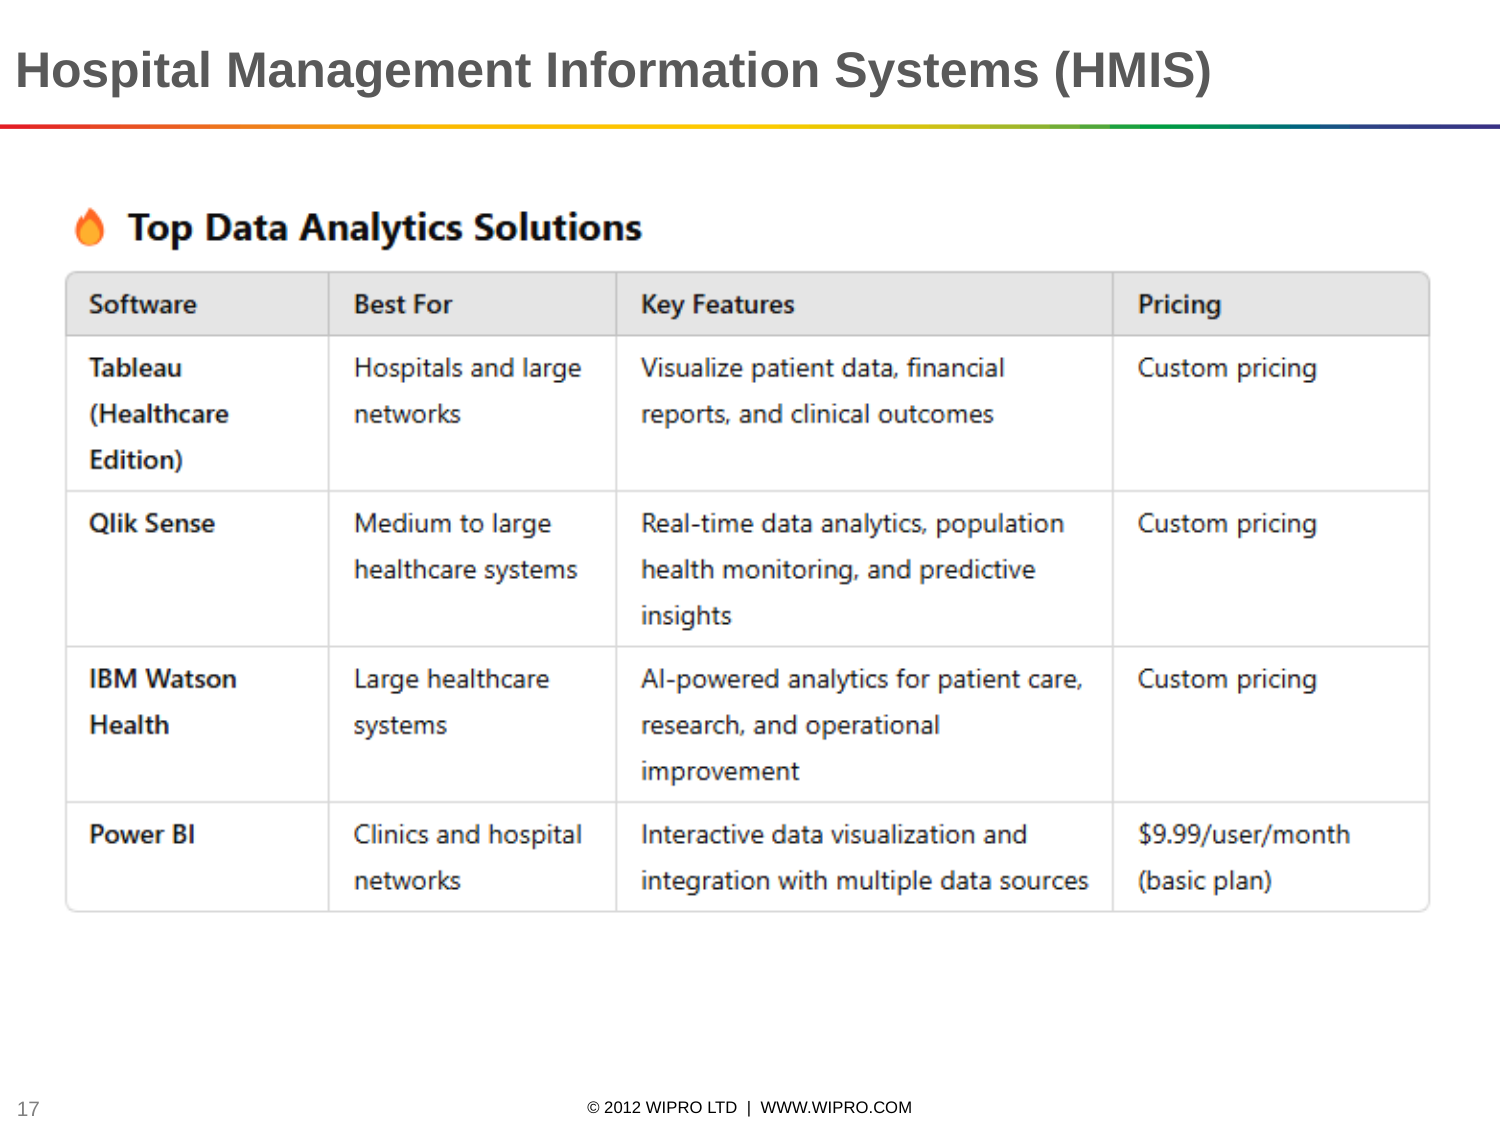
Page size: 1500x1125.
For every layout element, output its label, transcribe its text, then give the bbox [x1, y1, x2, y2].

list Hospital Management Information Systems (HMIS) [0, 0, 1500, 95]
picture [30, 189, 1469, 936]
